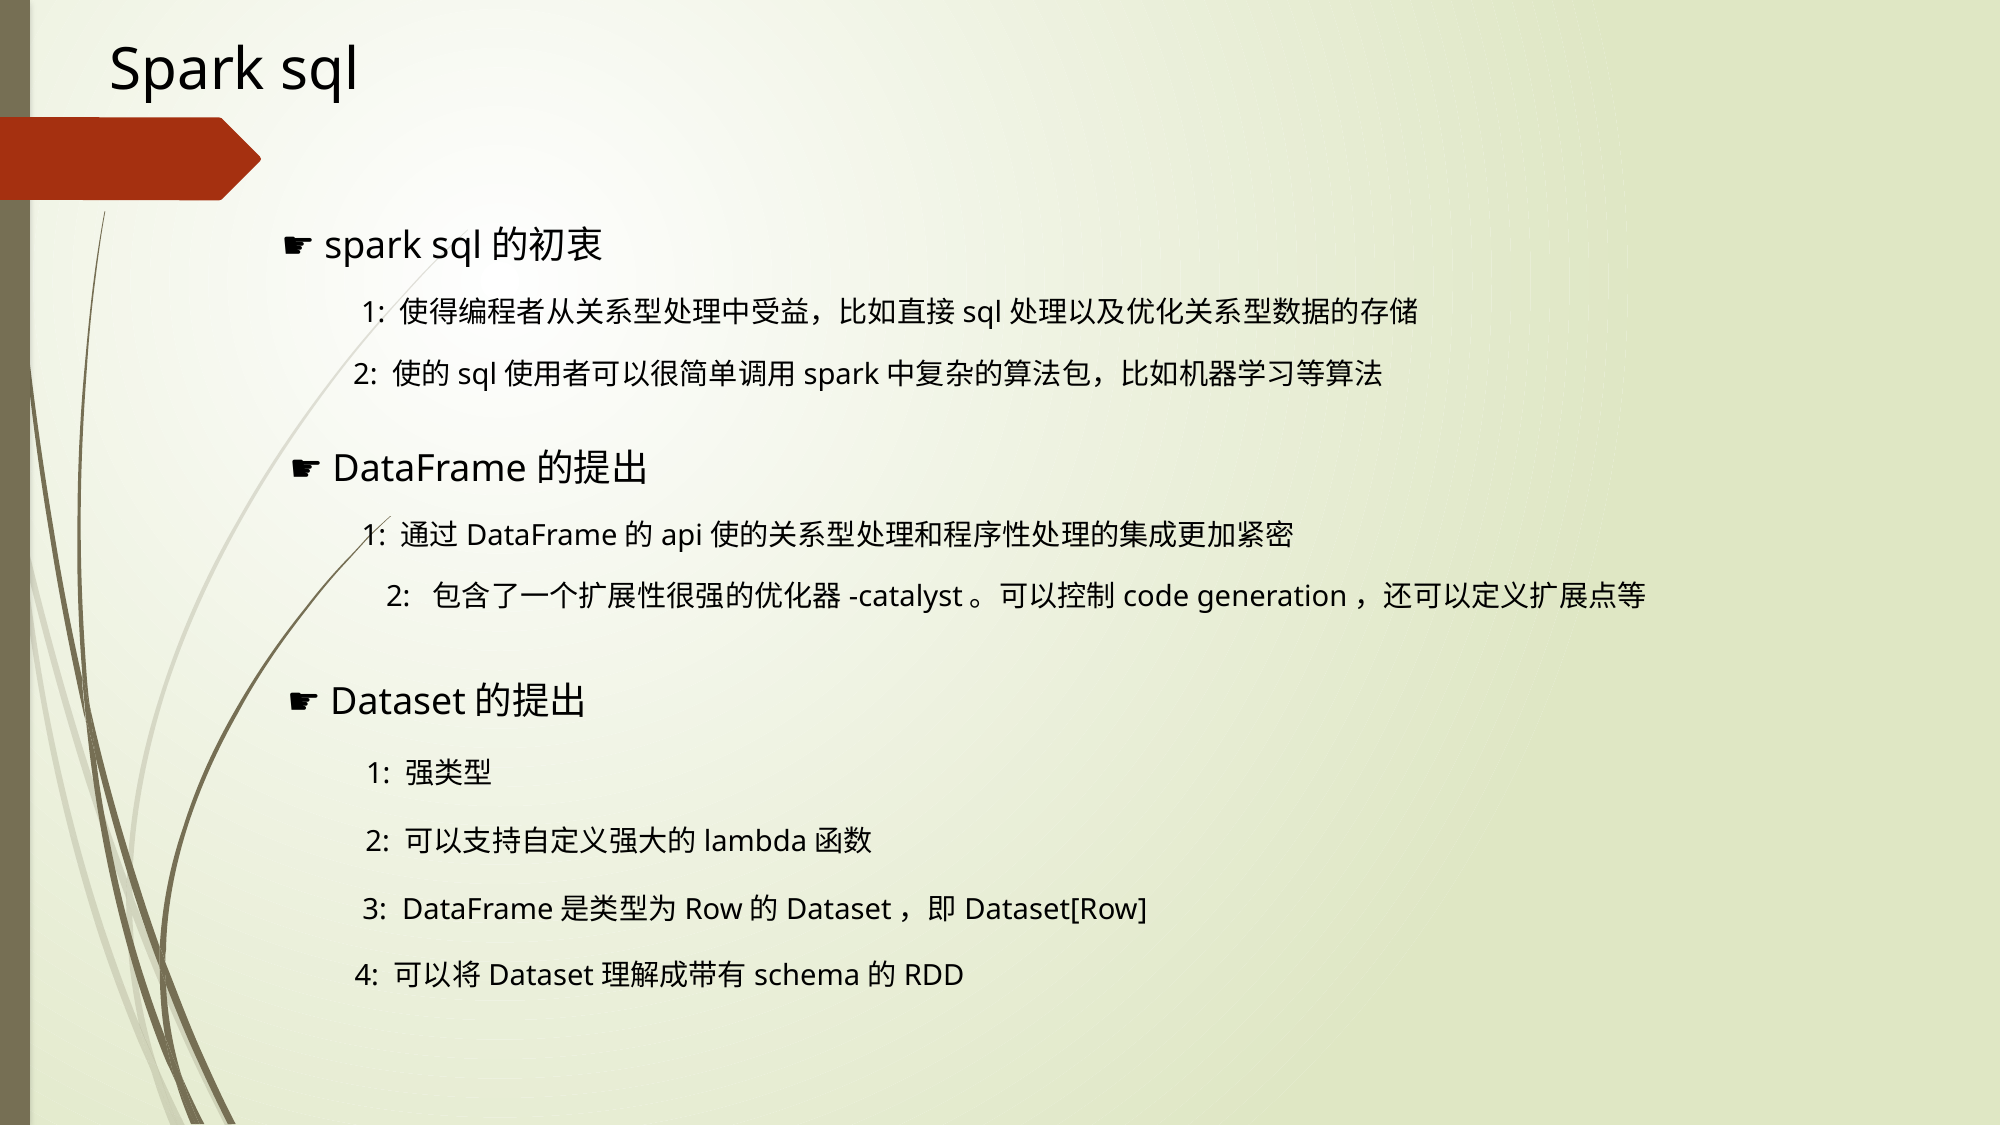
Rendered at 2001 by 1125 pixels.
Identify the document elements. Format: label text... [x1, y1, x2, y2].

text_box 1: 通过DataFrame的api使的关系型处理和程序性处理的集成更加紧密 [346, 508, 1310, 559]
text_box ☛ DataFrame的提出 [274, 436, 664, 496]
text_box 2: 可以支持自定义强大的lambda函数 [350, 814, 888, 865]
text_box 1: 强类型 [351, 747, 508, 797]
text_box ☛ spark sql的初衷 [266, 213, 619, 274]
text_box 4: 可以将Dataset理解成带有schema的RDD [339, 931, 987, 999]
text_box 3: DataFrame是类型为Row的Dataset，即Dataset[Row] [347, 865, 1163, 933]
text_box 1: 使得编程者从关系型处理中受益，比如直接sql处理以及优化关系型数据的存储 [346, 286, 1434, 336]
text_box ☛ Dataset的提出 [272, 669, 603, 730]
text_box 2: 使的sql使用者可以很简单调用spark中复杂的算法包，比如机器学习等算法 [338, 347, 1399, 398]
text_box 2: 包含了一个扩展性很强的优化器-catalyst。可以控制code generation，还可以定义扩展点等 [371, 570, 1663, 621]
text_box Spark sql [94, 23, 374, 109]
